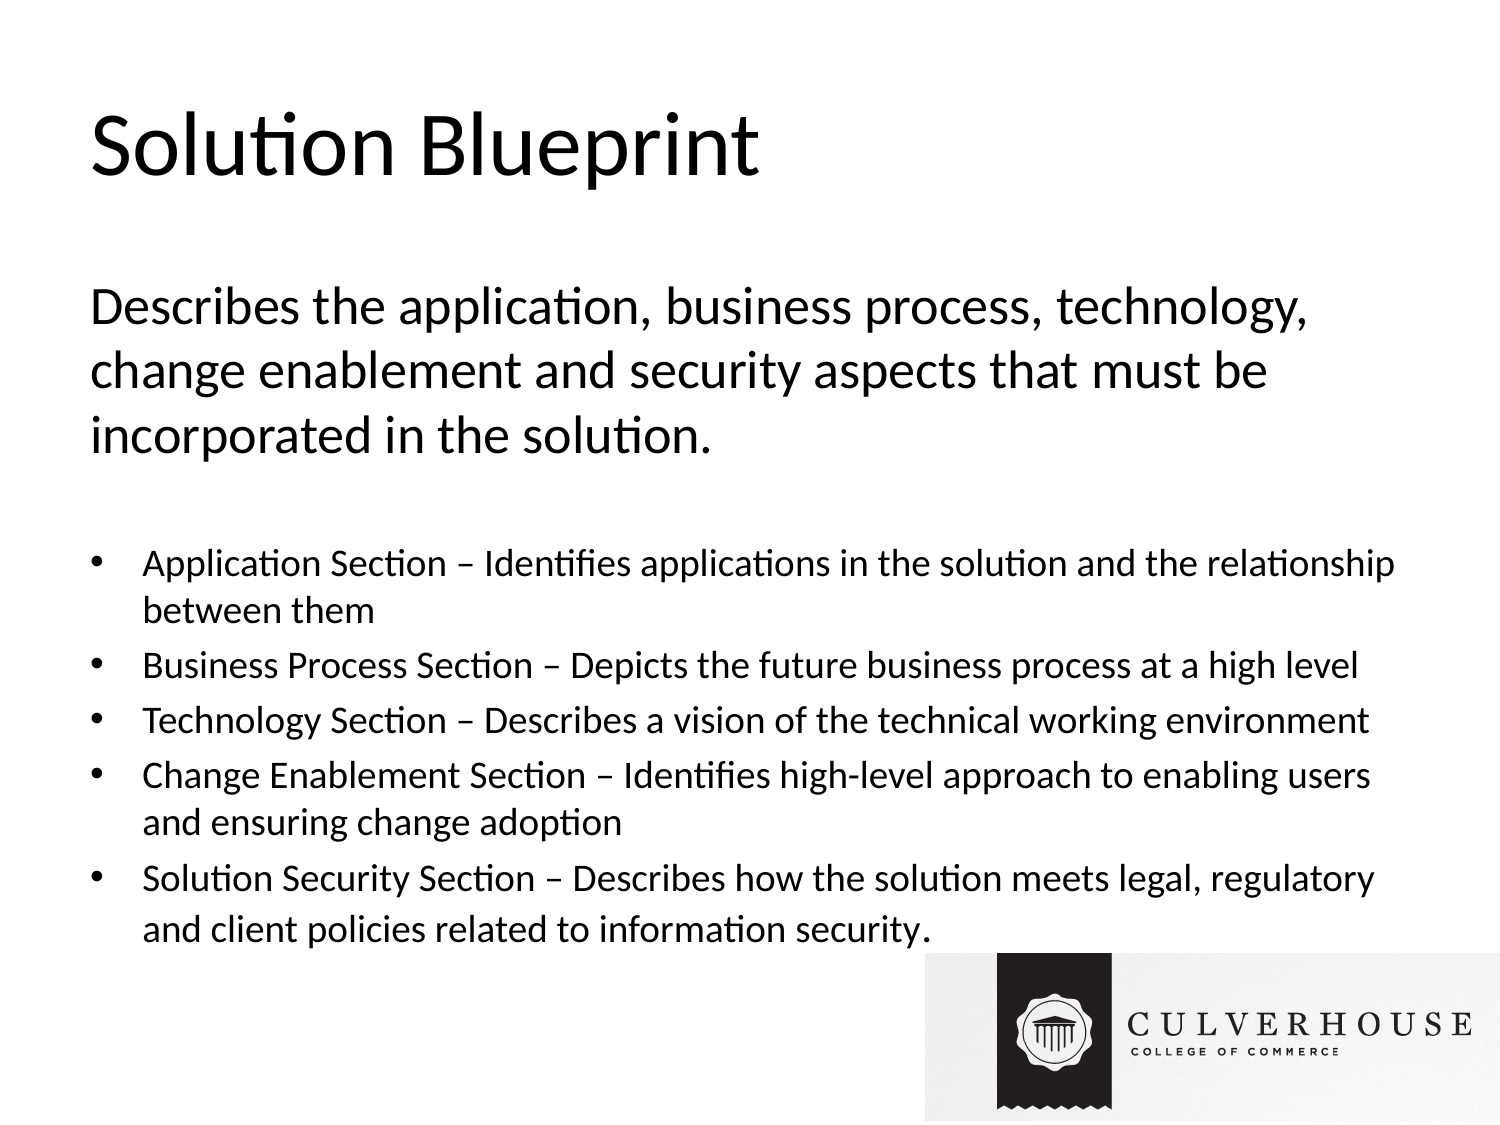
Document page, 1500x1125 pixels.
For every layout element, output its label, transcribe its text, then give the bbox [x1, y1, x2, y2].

picture [924, 953, 1500, 1122]
list Describes the application, business process, technology, change enablement and security aspects that must be incorporated in the solution. Application Section – Identifies applications in the solution and the relationship between them Business Process Section – Depicts the future business process at a high level Technology Section – Describes a vision of the technical working environment Change Enablement Section – Identifies high-level approach to enabling users and ensuring change adoption Solution Security Section – Describes how the solution meets legal, regulatory and client policies related to information security. [75, 262, 1425, 1005]
title Solution Blueprint [75, 45, 1425, 233]
